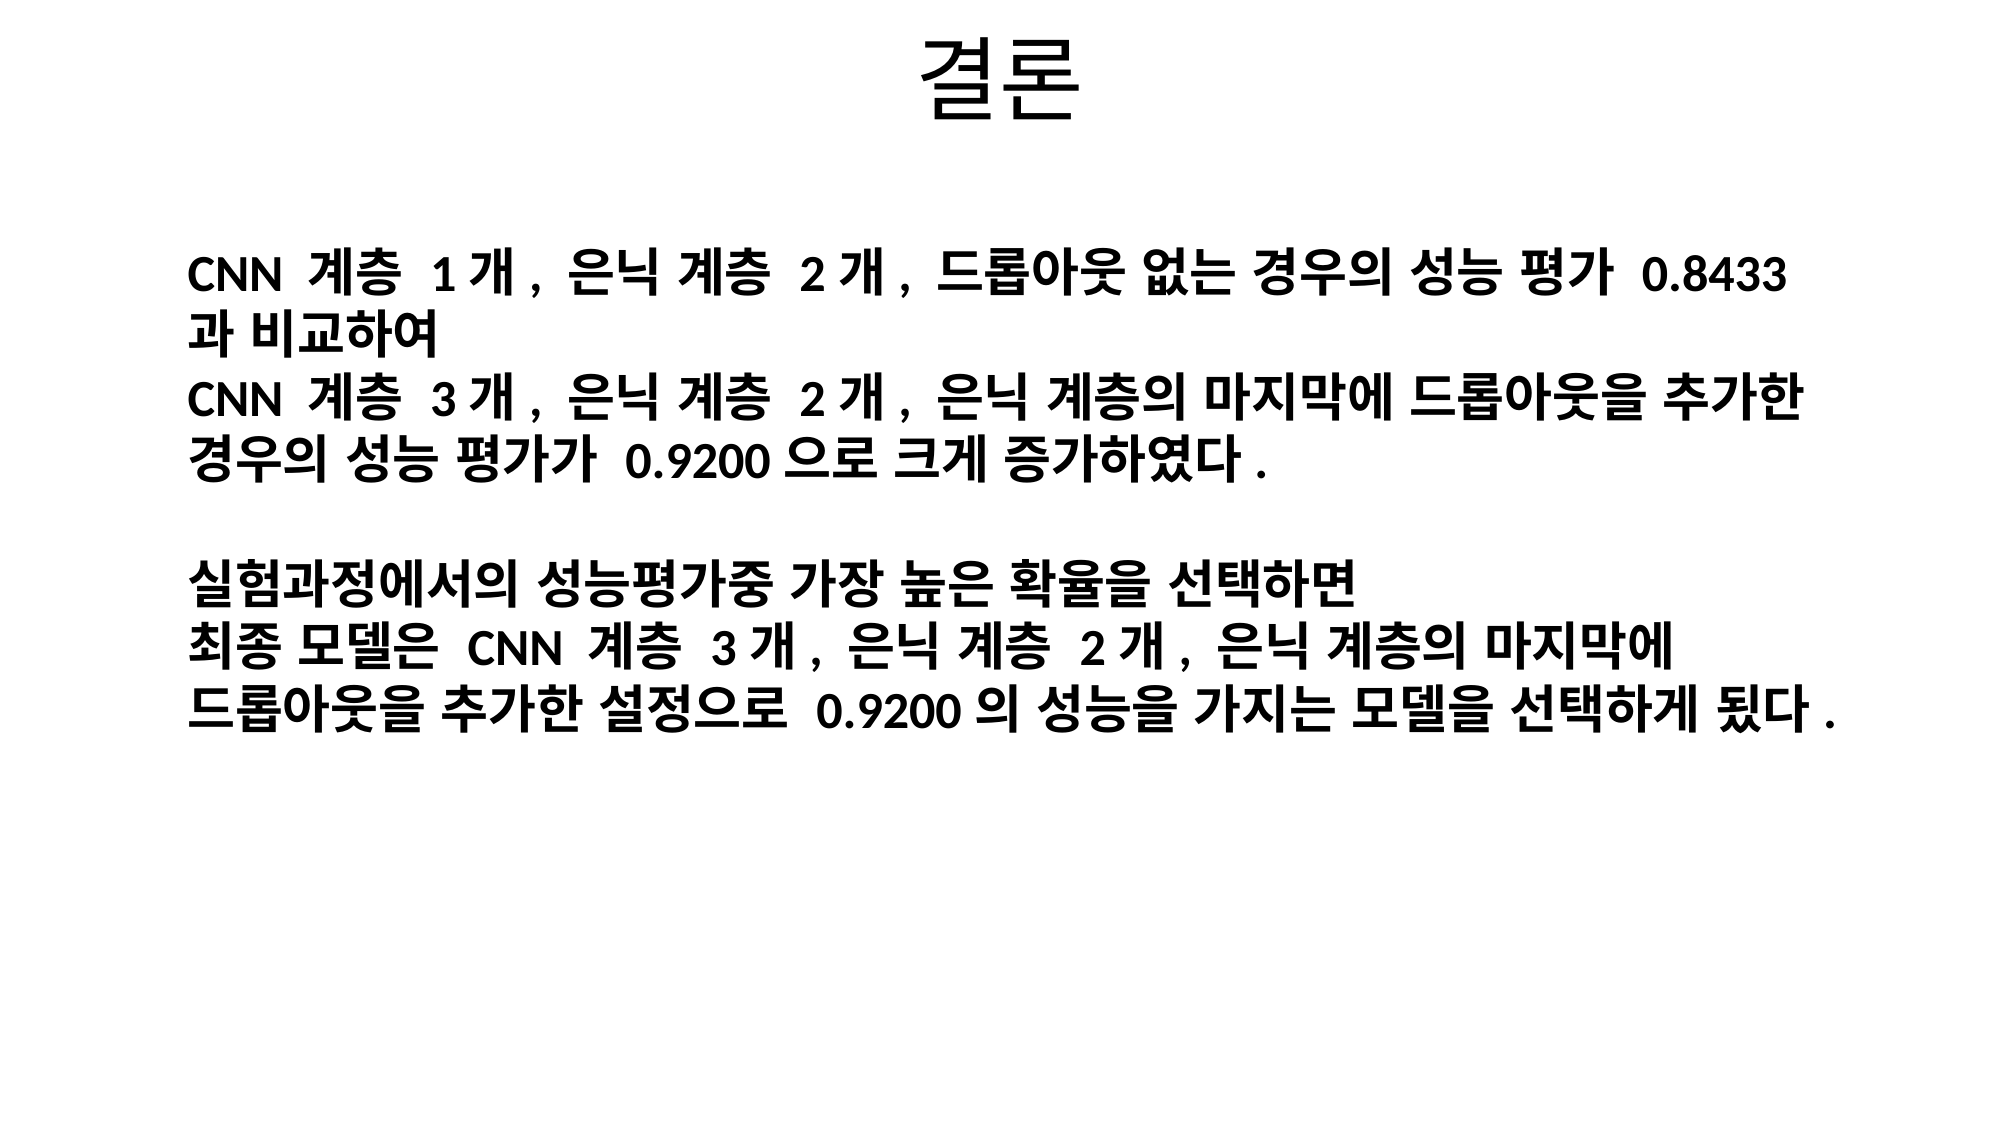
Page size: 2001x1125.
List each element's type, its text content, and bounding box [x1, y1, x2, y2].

text_box 결론 [150, 0, 1850, 155]
text_box CNN 계층 1개, 은닉 계층 2개, 드롭아웃 없는 경우의 성능 평가 0.8433과 비교하여 CNN 계층 3개, 은닉 계층 2개, 은닉 계층의 마지막에 드롭아웃을 추가한 경우의 성능 평가가 0.9200으로 크게 증가하였다. 실험과정에서의 성능평가중 가장 높은 확율을 선택하면 최종 모델은 CNN 계층 3개, 은닉 계층 2개, 은닉 계층의 마지막에 드롭아웃을 추가한 설정으로 0.9200의 성능을 가지는 모델을 선택하게 됬다. [172, 231, 1828, 747]
